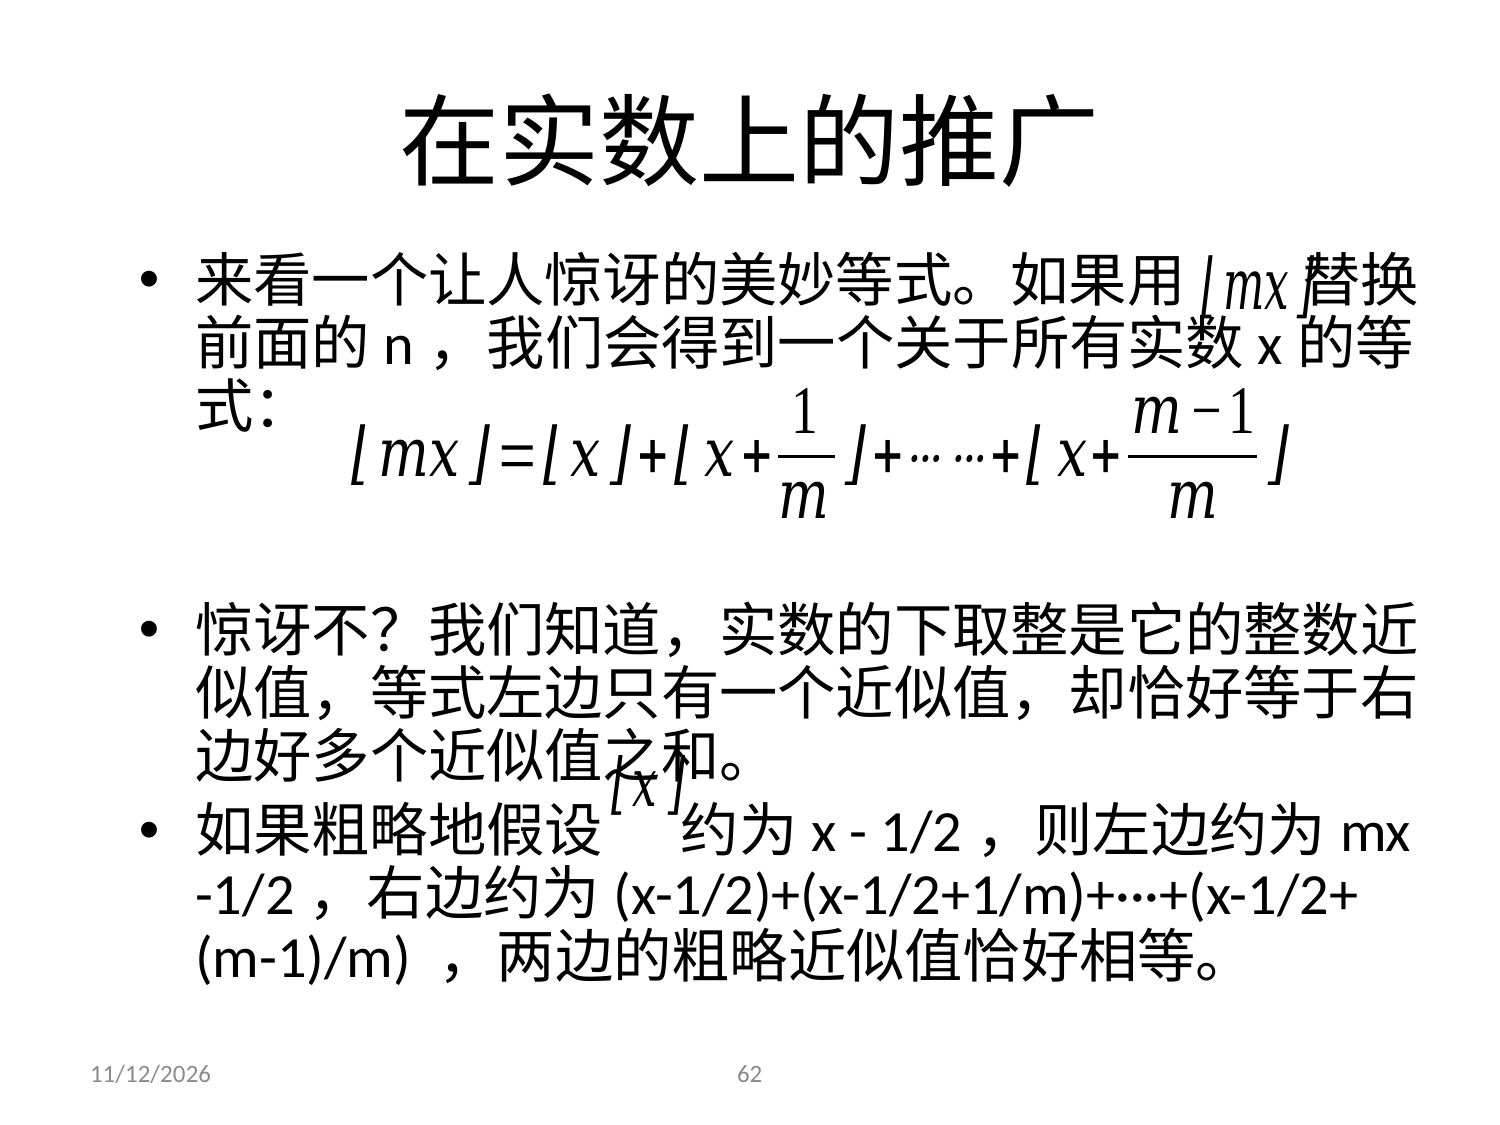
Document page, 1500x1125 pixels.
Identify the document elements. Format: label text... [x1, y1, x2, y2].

list 来看一个让人惊讶的美妙等式。如果用 替换前面的n，我们会得到一个关于所有实数x的等式： 惊讶不？我们知道，实数的下取整是它的整数近似值，等式左边只有一个近似值，却恰好等于右边好多个近似值之和。 如果粗略地假设 约为x - 1/2，则左边约为mx -1/2，右边约为(x-1/2)+(x-1/2+1/m)+···+(x-1/2+(m-1)/m) ，两边的粗略近似值恰好相等。 [123, 243, 1448, 527]
slide_number 62 [512, 1042, 988, 1103]
title 在实数上的推广 [74, 44, 1426, 233]
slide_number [75, 1042, 425, 1103]
list 来看一个让人惊讶的美妙等式。如果用 替换前面的n，我们会得到一个关于所有实数x的等式： 惊讶不？我们知道，实数的下取整是它的整数近似值，等式左边只有一个近似值，却恰好等于右边好多个近似值之和。 如果粗略地假设 约为x - 1/2，则左边约为mx -1/2，右边约为(x-1/2)+(x-1/2+1/m)+···+(x-1/2+(m-1)/m) ，两边的粗略近似值恰好相等。 [123, 528, 1448, 1036]
